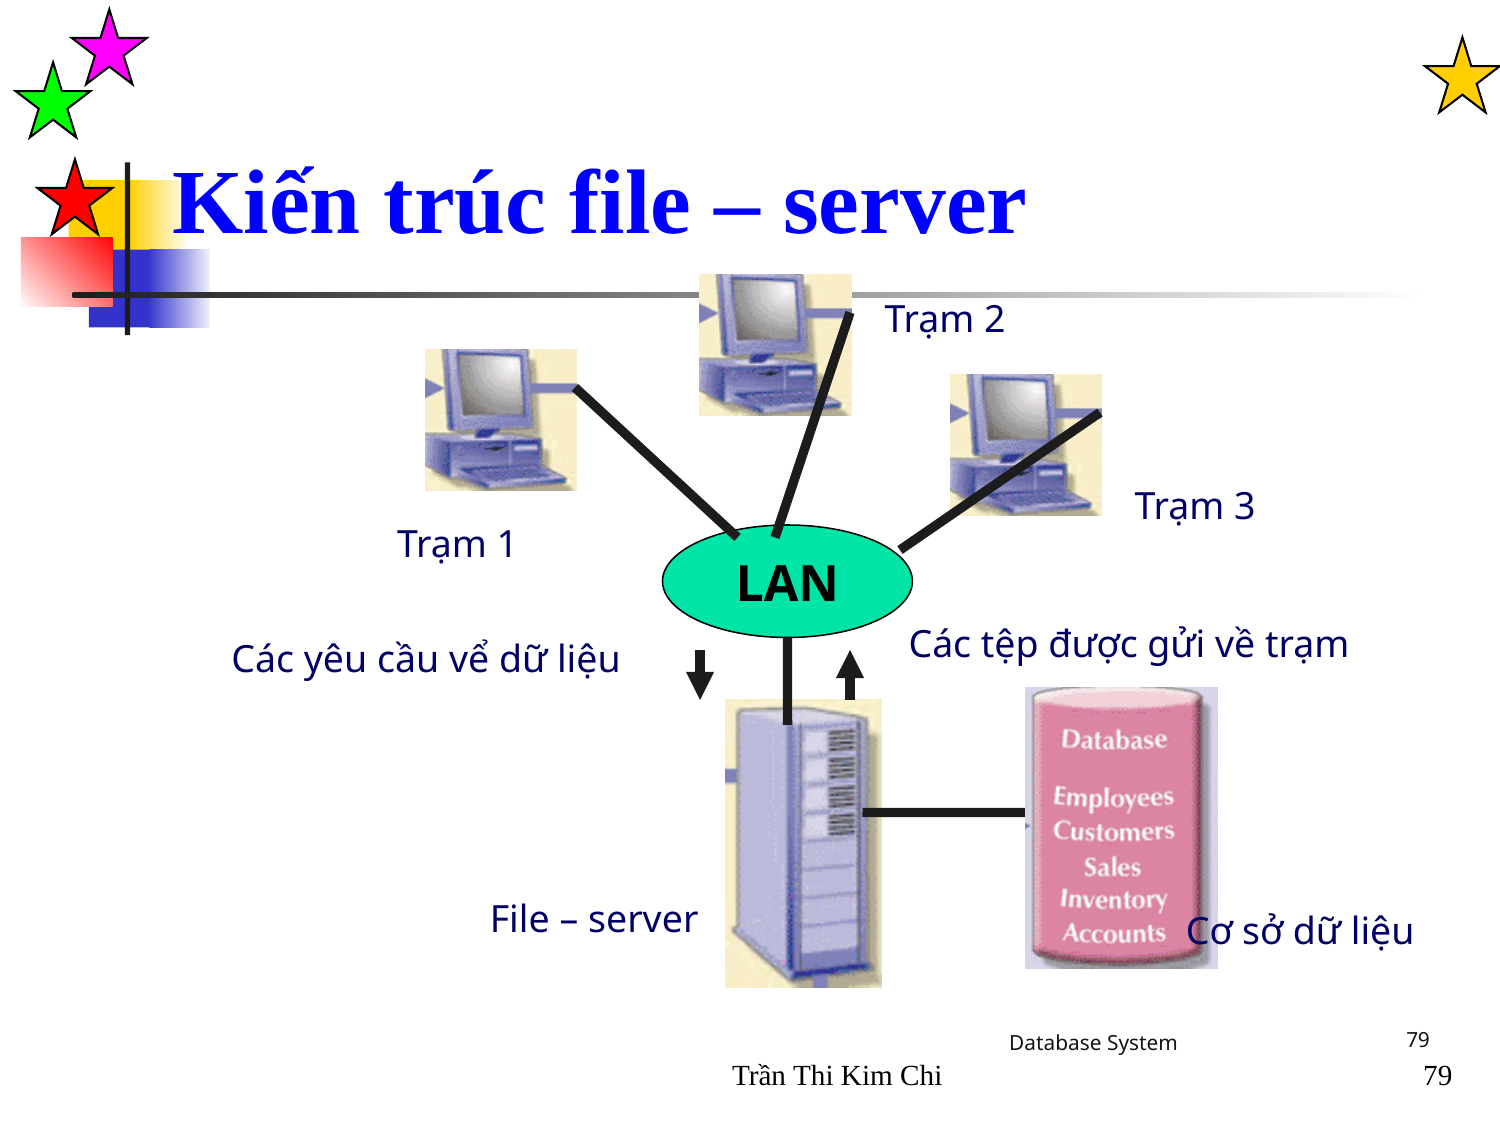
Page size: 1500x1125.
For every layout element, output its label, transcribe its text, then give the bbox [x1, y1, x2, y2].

picture [699, 274, 852, 416]
picture [424, 349, 577, 491]
text_box Trạm 2 [869, 287, 1021, 348]
text_box [843, 649, 857, 698]
text_box Trạm 3 [1119, 474, 1271, 535]
picture [724, 699, 882, 988]
picture [949, 374, 1102, 516]
footer Trần Thi Kim Chi [600, 1024, 1075, 1100]
text_box Các yêu cầu vể dữ liệu [216, 627, 637, 687]
slide_number 79 [1155, 1024, 1468, 1100]
text_box LAN [662, 525, 913, 638]
text_box Database System [994, 1002, 1369, 1063]
title Kiến trúc file – server [157, 87, 1500, 260]
picture [1024, 687, 1218, 970]
text_box File – server [475, 887, 714, 948]
text_box Cơ sở dữ liệu [1221, 899, 1431, 960]
text_box 79 [1369, 1002, 1445, 1063]
text_box [693, 649, 707, 700]
text_box Trạm 1 [382, 512, 533, 573]
text_box Các tệp được gửi về trạm [893, 612, 1365, 673]
